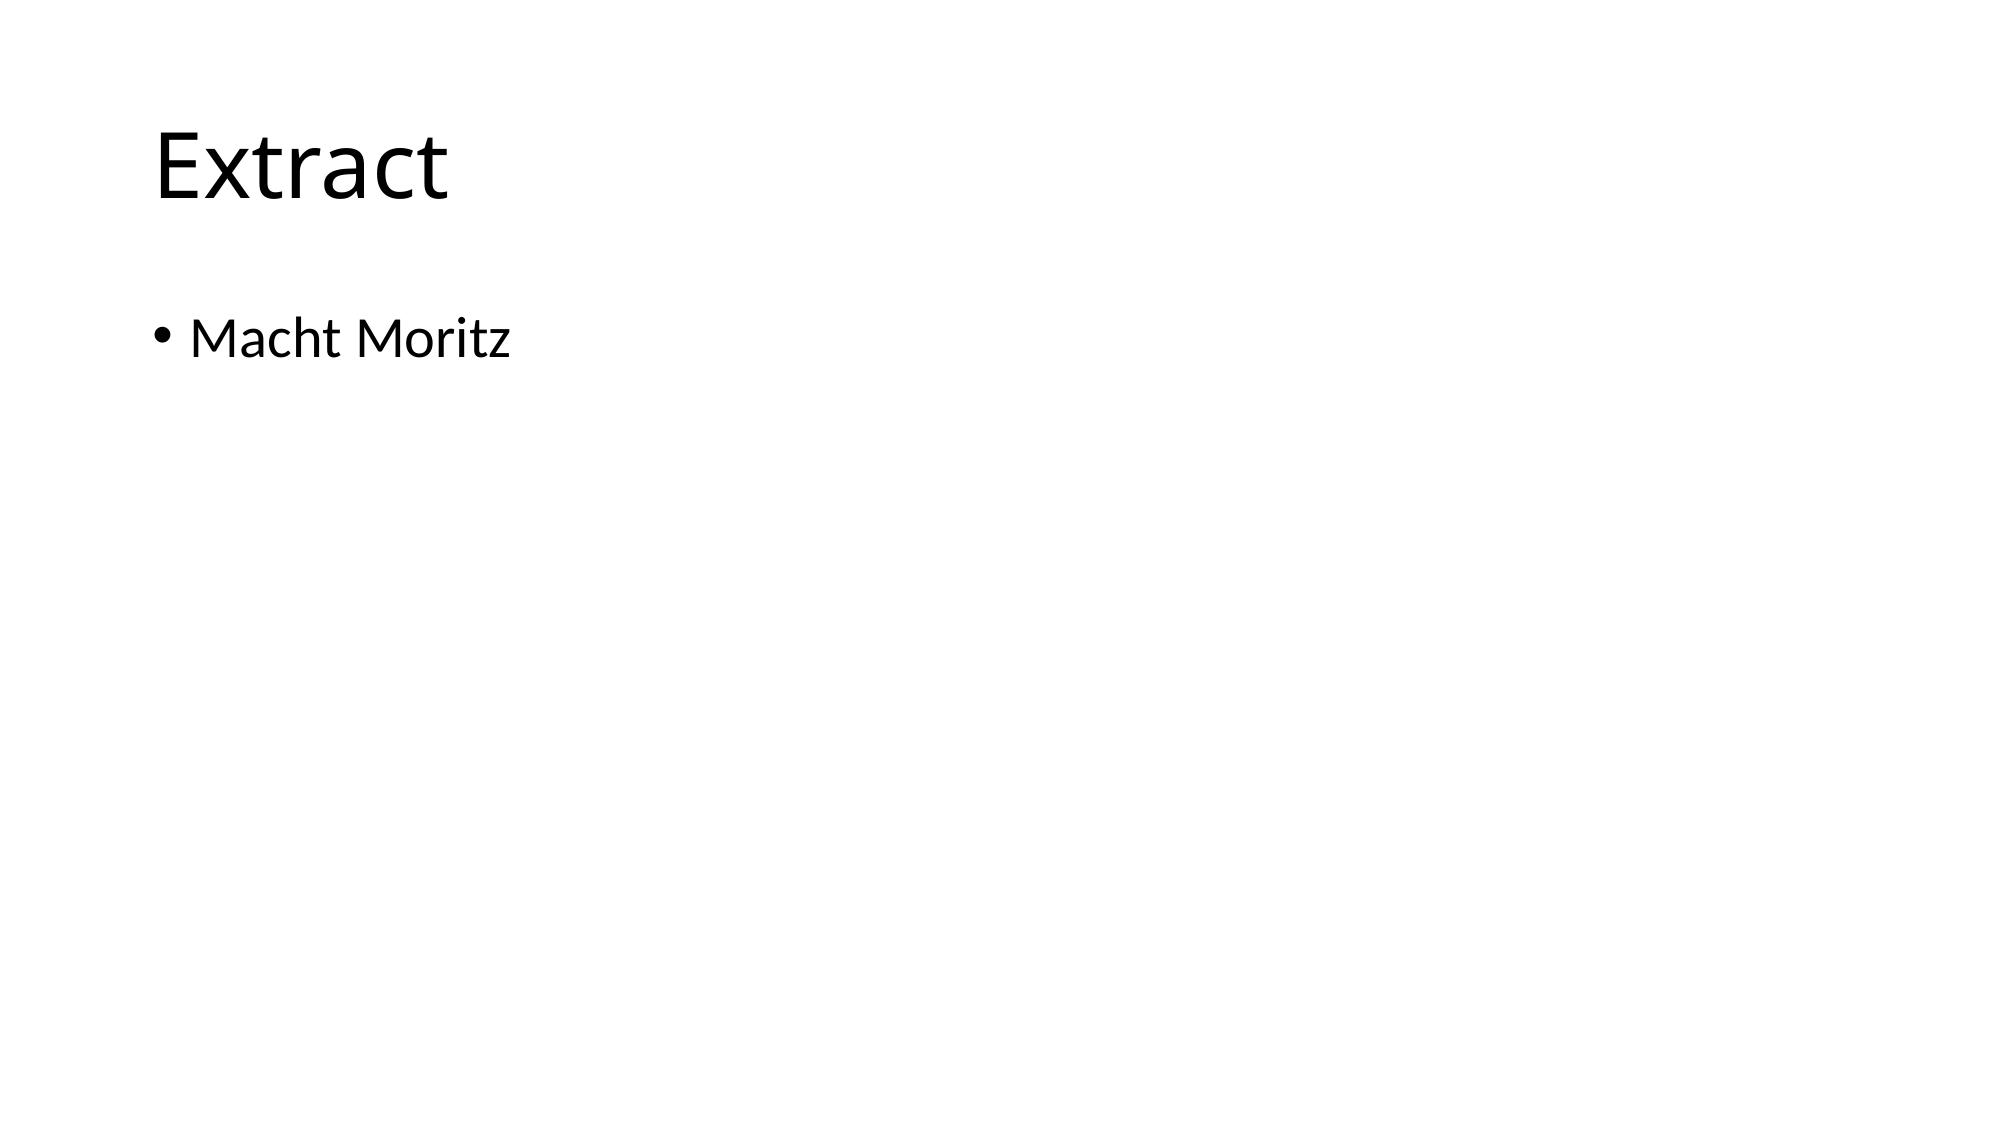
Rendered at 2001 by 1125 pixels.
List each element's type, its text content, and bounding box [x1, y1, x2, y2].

list Macht Moritz [137, 299, 1863, 1014]
title Extract [137, 59, 1863, 278]
